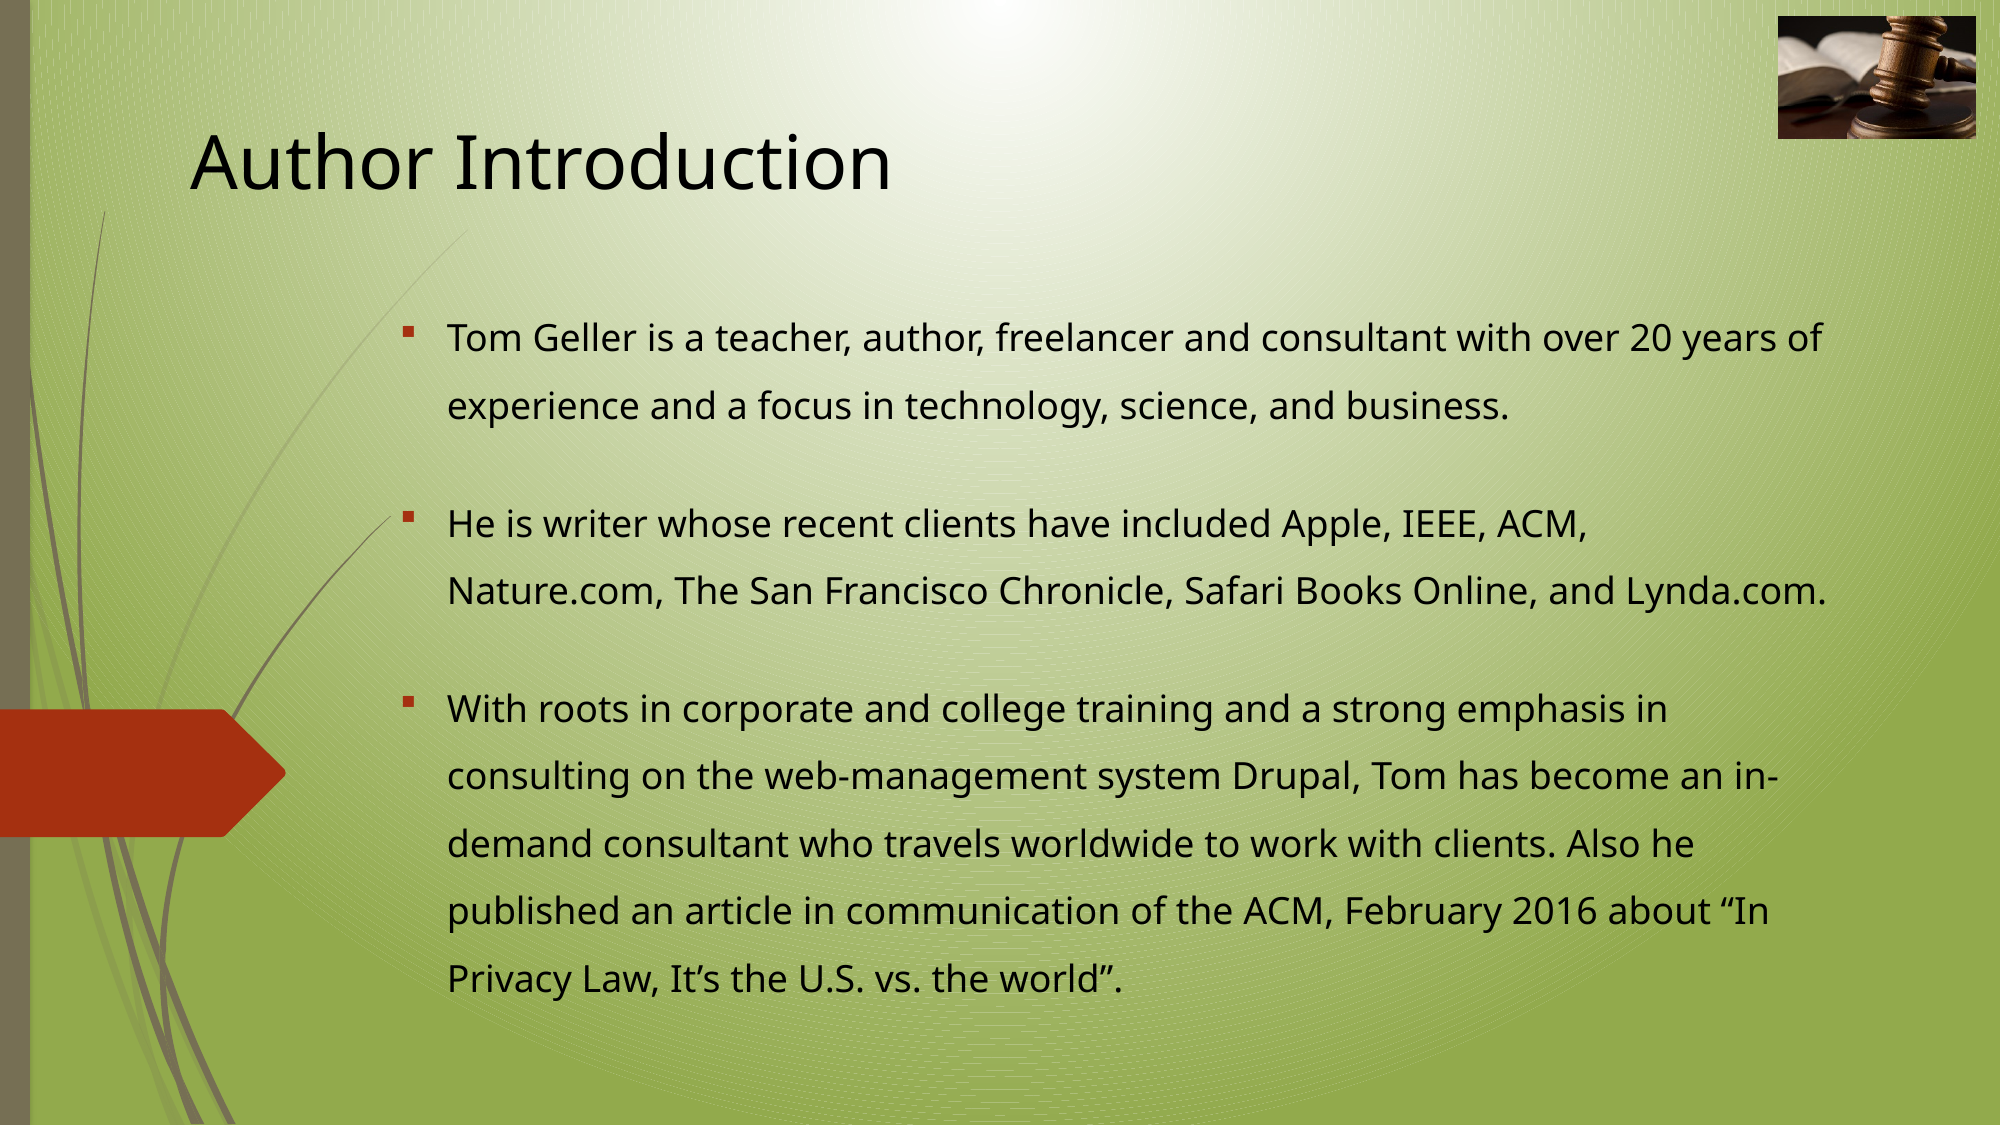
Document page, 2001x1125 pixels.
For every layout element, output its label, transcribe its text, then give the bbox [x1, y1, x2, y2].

title Author Introduction [175, 0, 1677, 212]
picture [1778, 16, 1976, 139]
subtitle Tom Geller is a teacher, author, freelancer and consultant with over 20 years of experience and a focus in technology, science, and business. He is writer whose recent clients have included Apple, IEEE, ACM, Nature.com, The San Francisco Chronicle, Safari Books Online, and Lynda.com. With roots in corporate and college training and a strong emphasis in consulting on the web-management system Drupal, Tom has become an in-demand consultant who travels worldwide to work with clients. Also he published an article in communication of the ACM, February 2016 about “In Privacy Law, It’s the U.S. vs. the world”. [384, 284, 1848, 1076]
